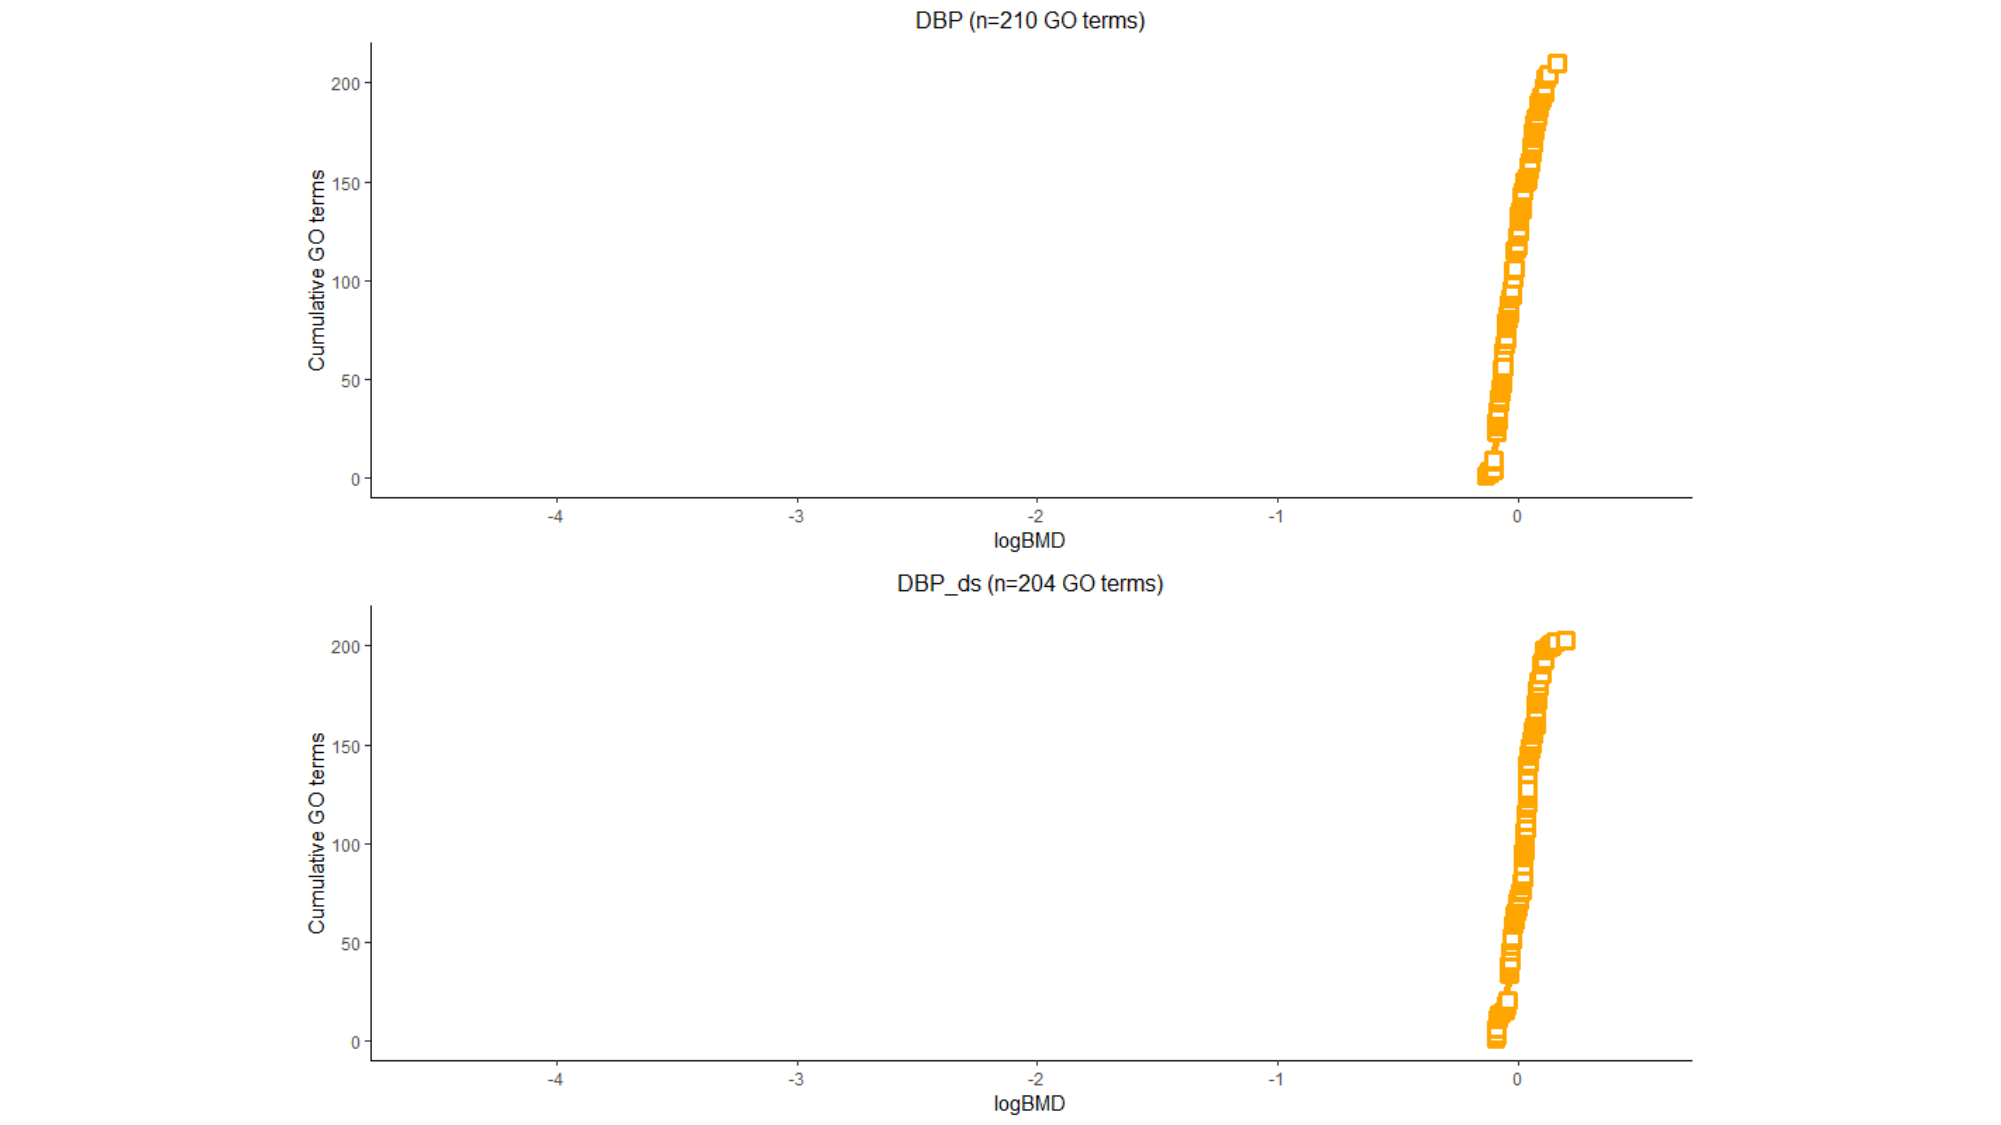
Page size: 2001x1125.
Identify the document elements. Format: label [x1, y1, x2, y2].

picture [296, 0, 1704, 1125]
